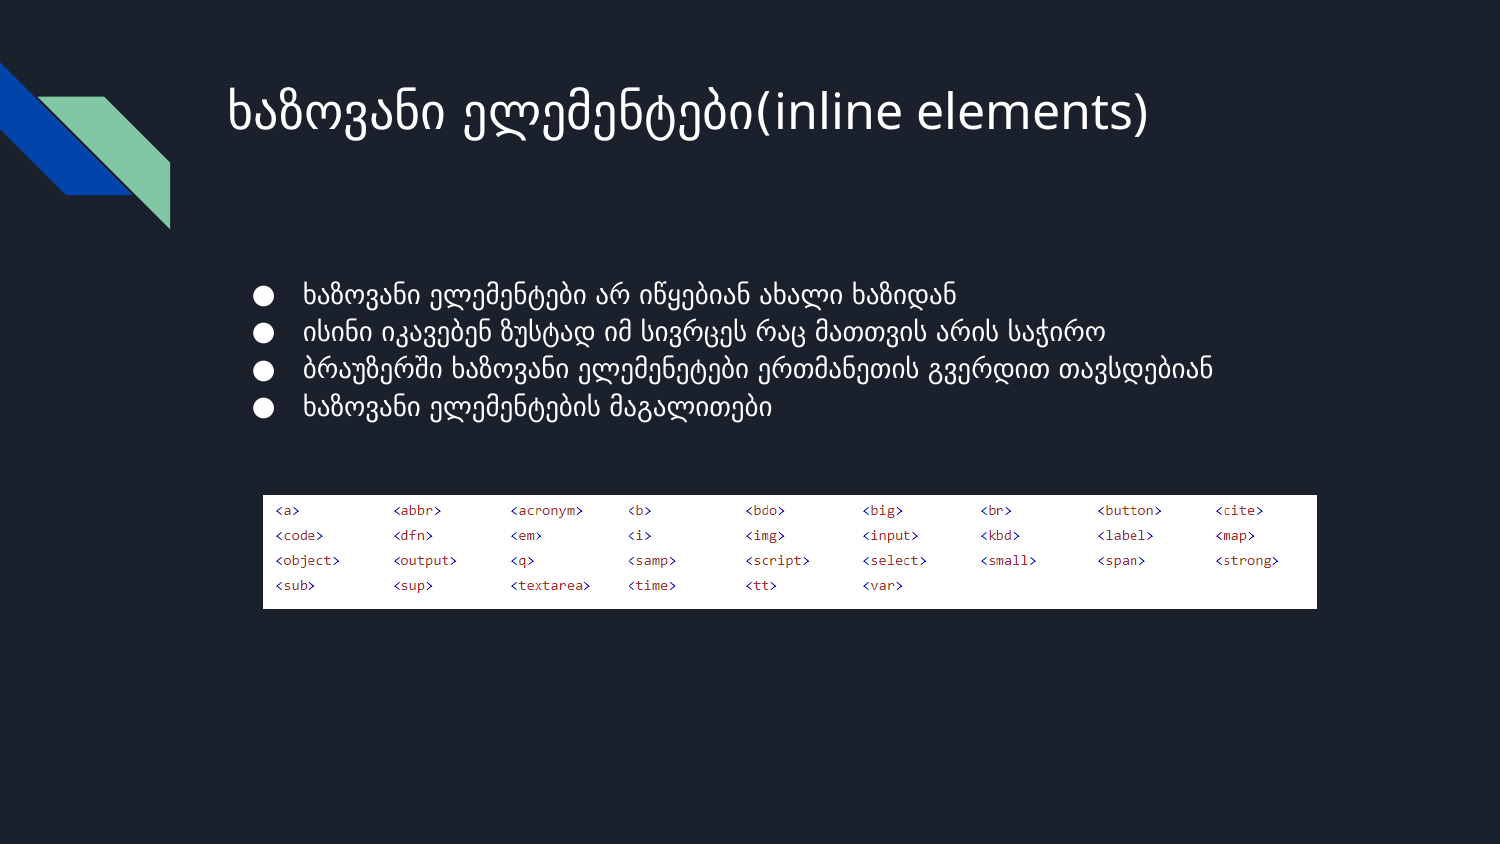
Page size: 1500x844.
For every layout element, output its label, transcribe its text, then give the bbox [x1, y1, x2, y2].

title ხაზოვანი ელემენტები(inline elements) [212, 64, 1368, 215]
list ხაზოვანი ელემენტები არ იწყებიან ახალი ხაზიდან ისინი იკავებენ ზუსტად იმ სივრცეს რაც მათთვის არის საჭირო ბრაუზერში ხაზოვანი ელემენეტები ერთმანეთის გვერდით თავსდებიან ხაზოვანი ელემენტების მაგალითები [212, 257, 1368, 735]
picture [263, 495, 1318, 609]
